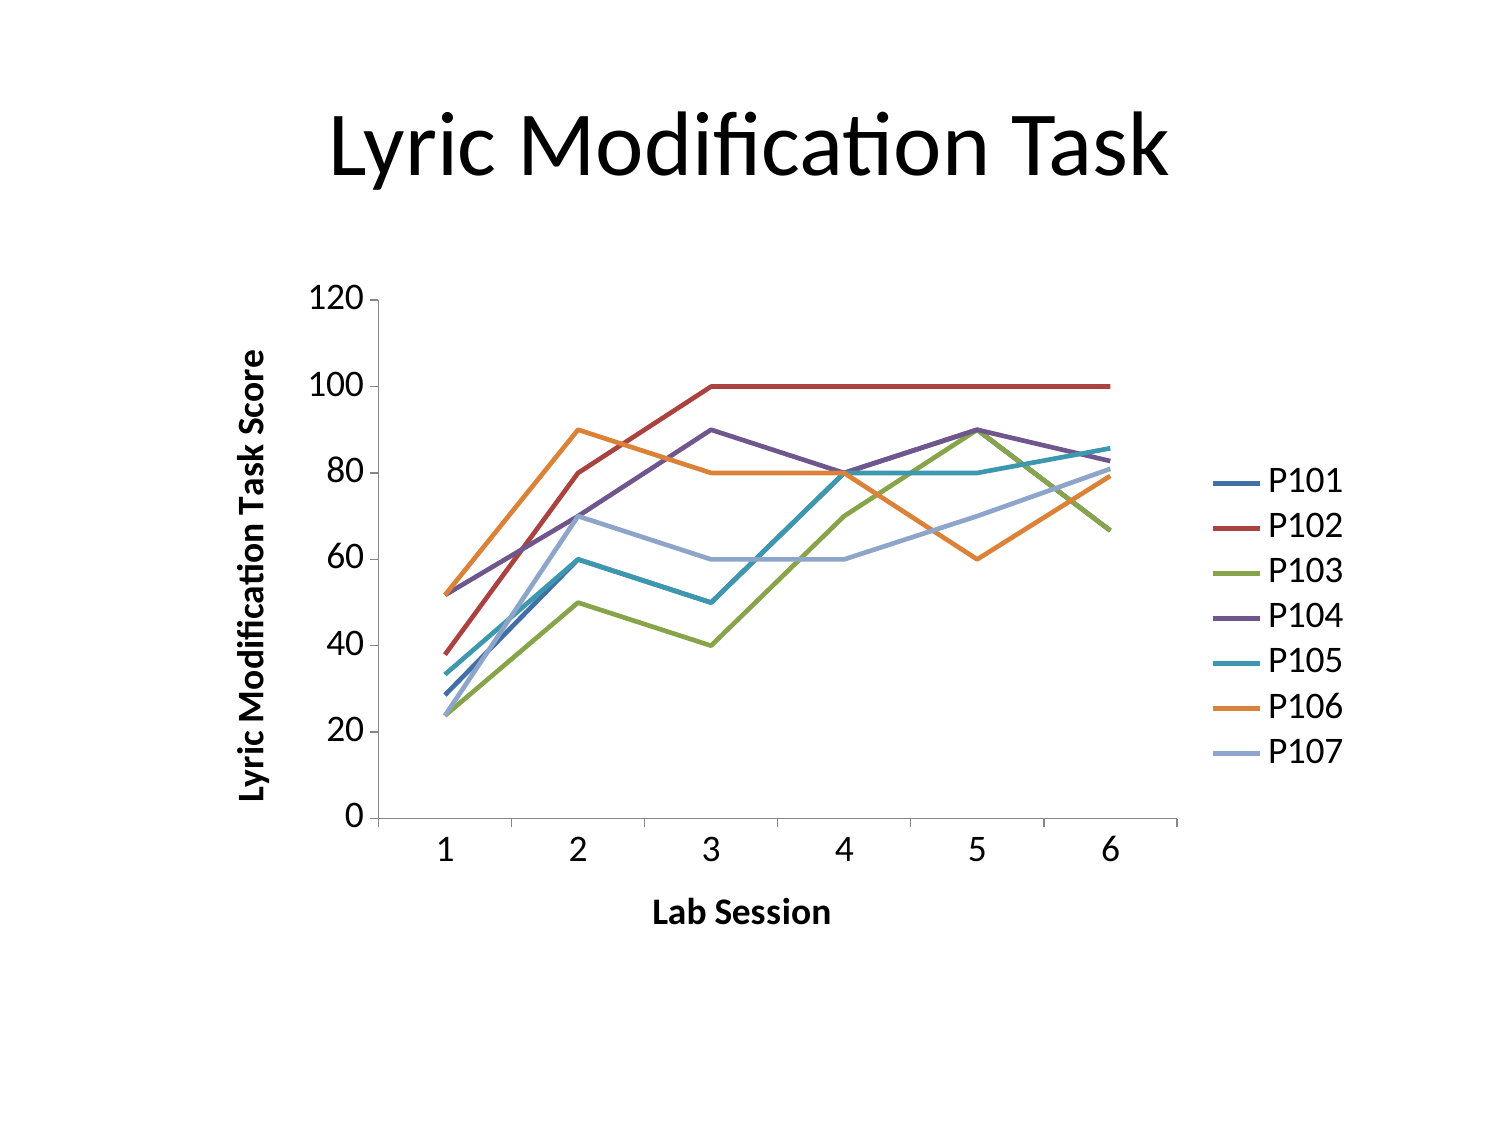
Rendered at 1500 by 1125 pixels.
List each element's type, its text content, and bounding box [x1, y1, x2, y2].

title Lyric Modification Task [75, 45, 1425, 233]
chart [196, 267, 1369, 971]
